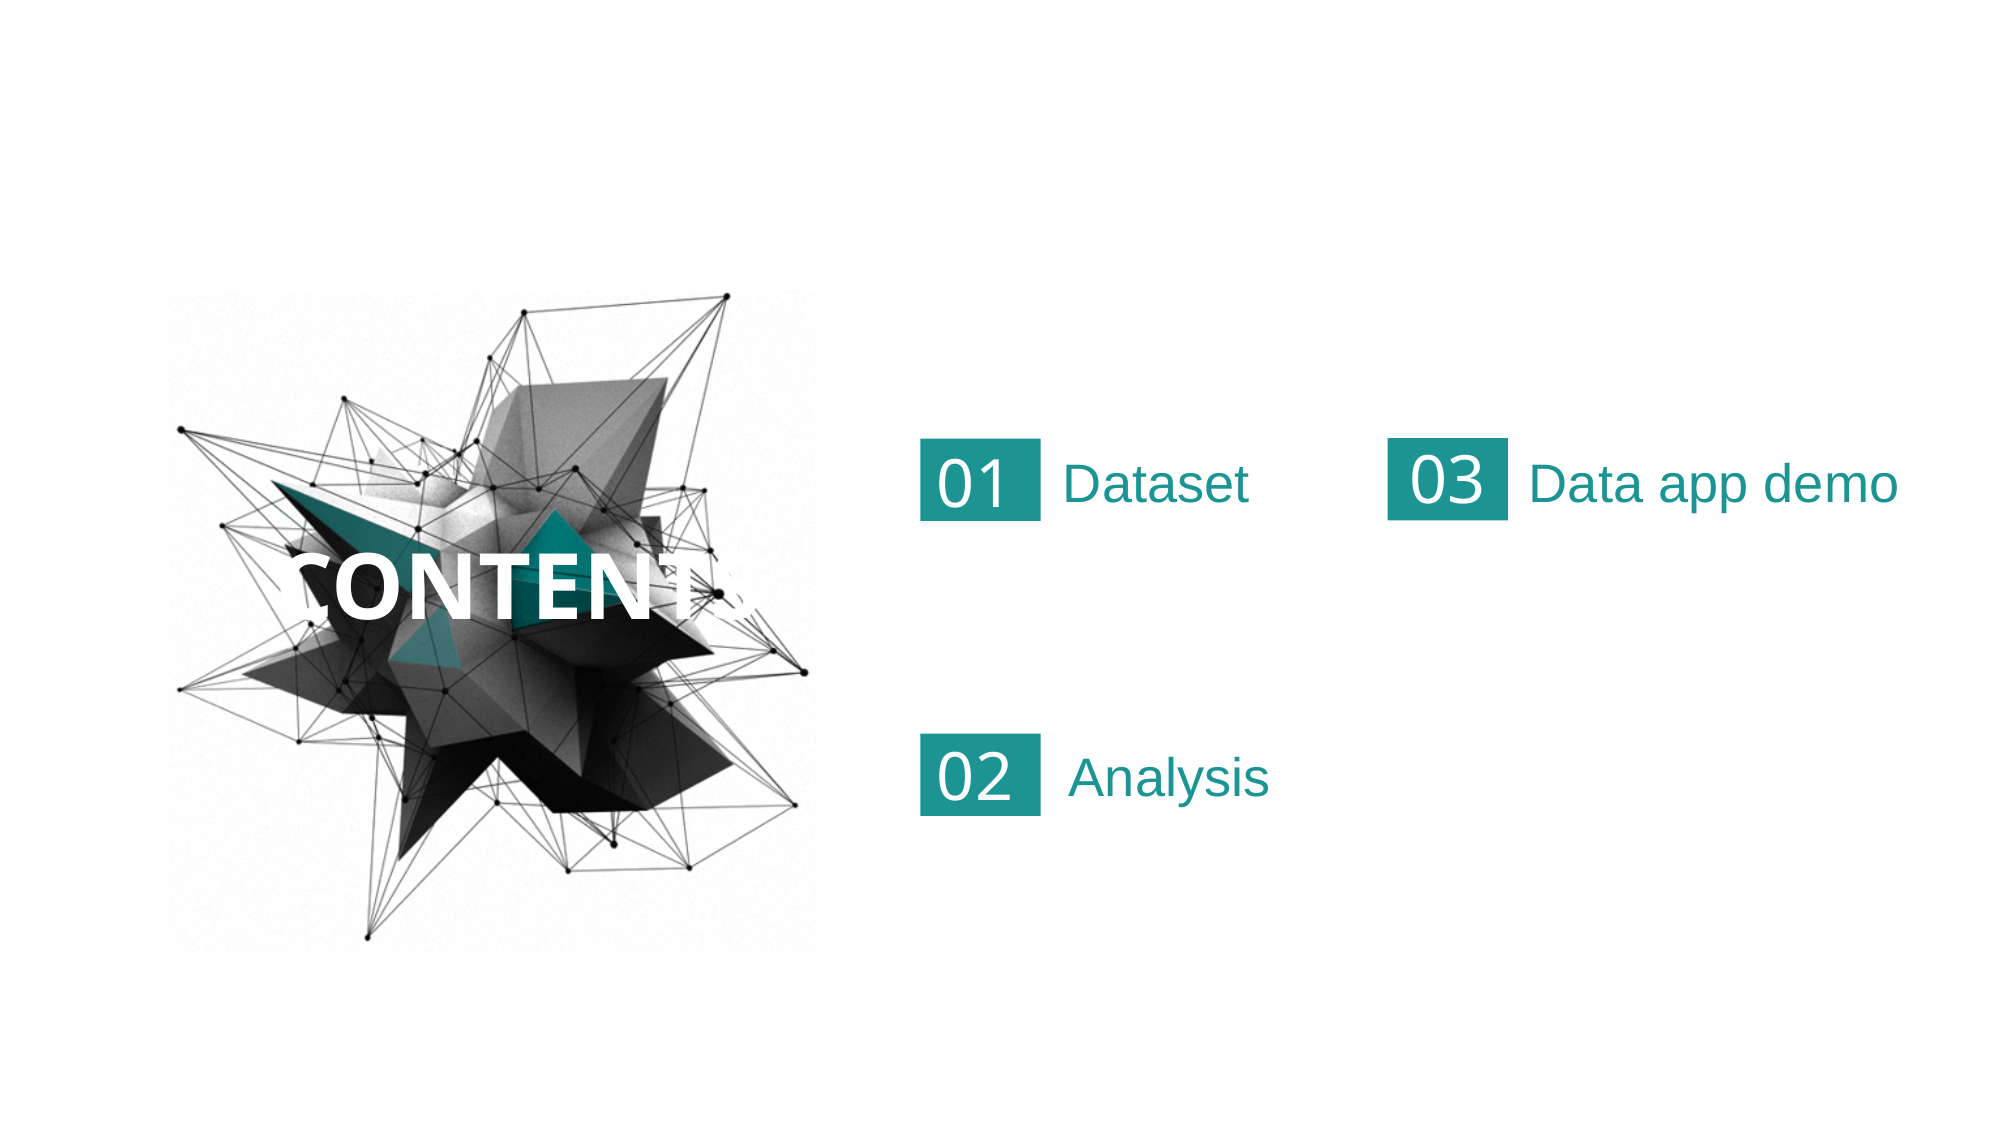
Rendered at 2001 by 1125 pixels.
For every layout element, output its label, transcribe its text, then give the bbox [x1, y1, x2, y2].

text_box Dataset [1048, 440, 1376, 521]
text_box 01 [909, 432, 1041, 528]
picture [169, 291, 816, 953]
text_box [909, 726, 1382, 823]
text_box 03 [1381, 429, 1514, 525]
text_box Data app demo [1513, 440, 1955, 521]
